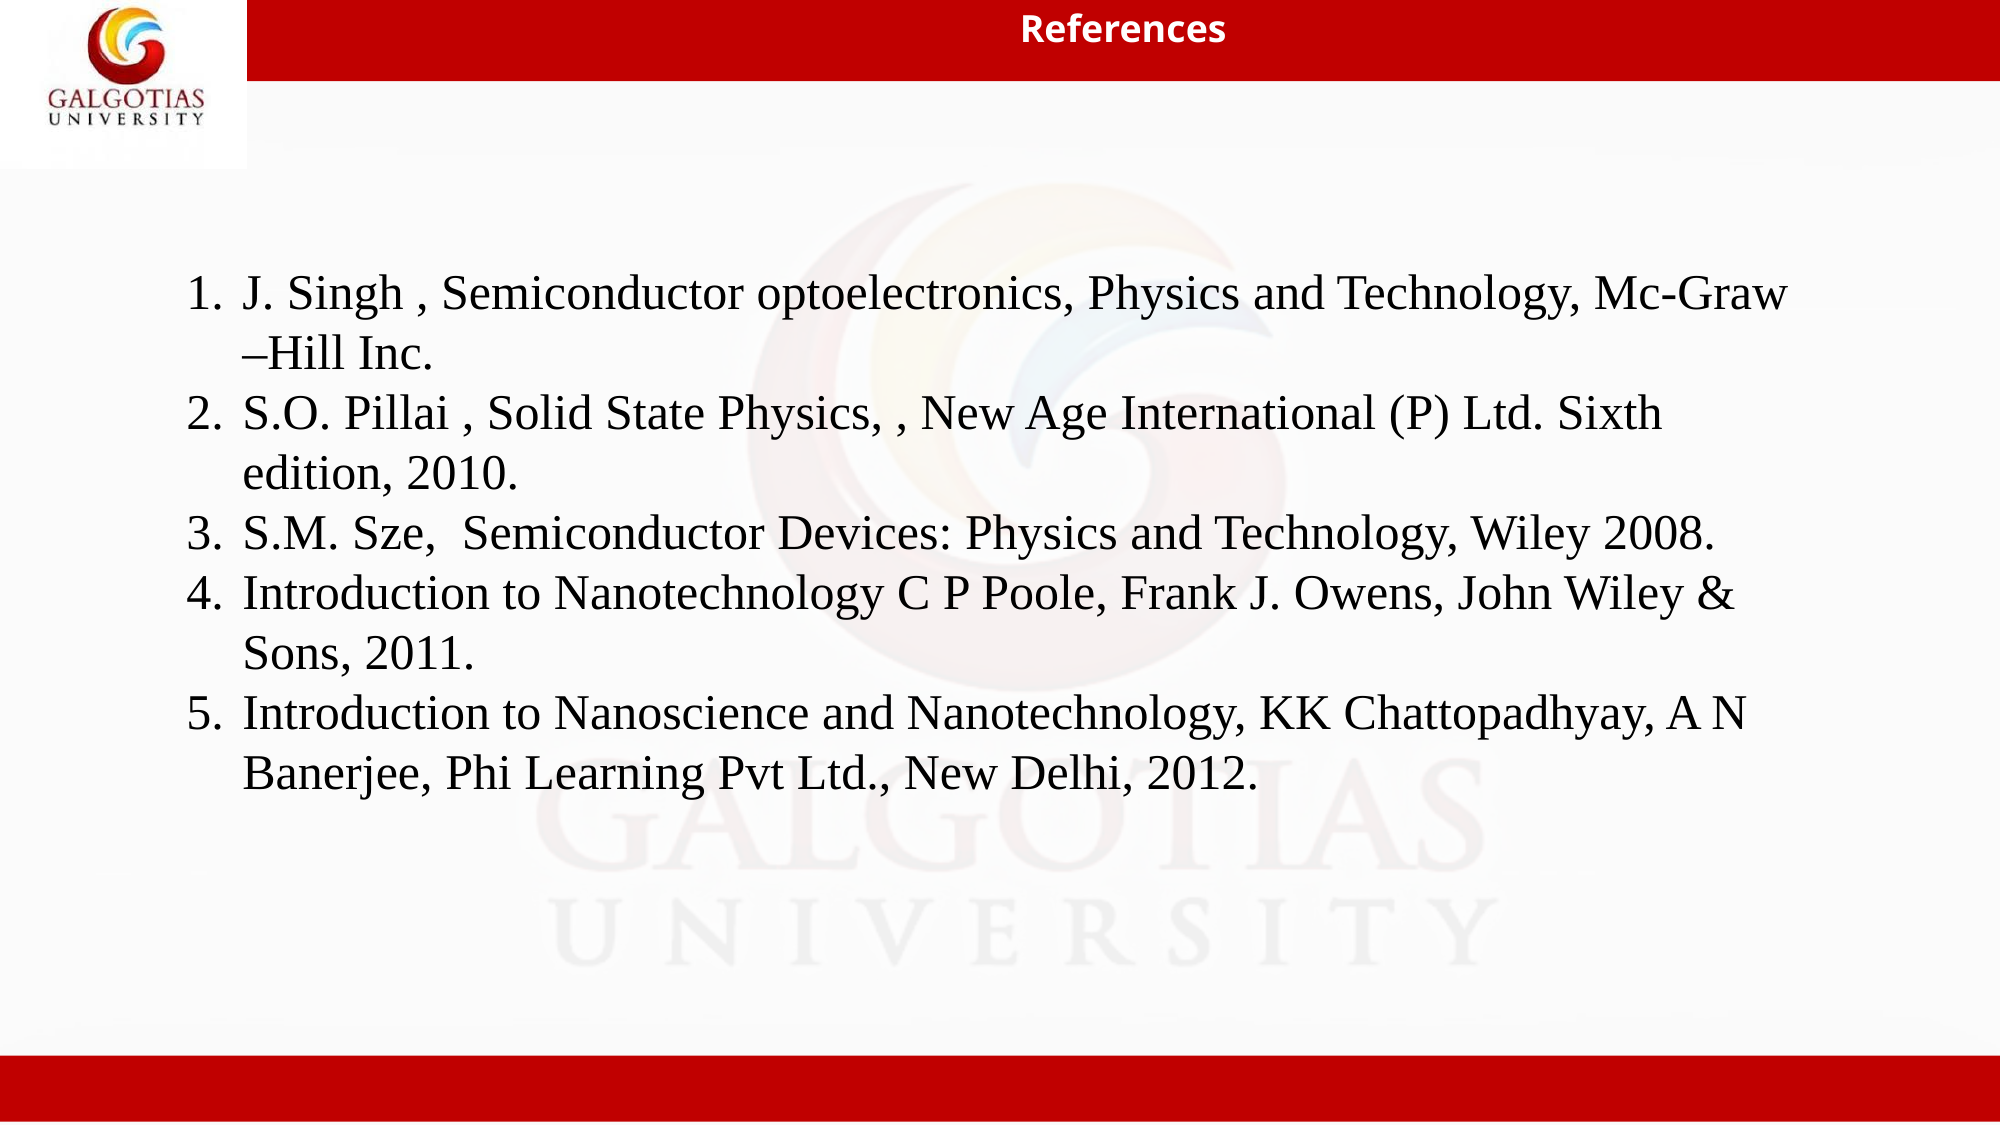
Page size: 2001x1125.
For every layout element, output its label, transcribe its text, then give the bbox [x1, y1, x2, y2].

text_box [0, 1055, 2000, 1122]
picture [0, 0, 247, 169]
text_box References [247, 0, 2000, 82]
text_box J. Singh , Semiconductor optoelectronics, Physics and Technology, Mc-Graw –Hill Inc. S.O. Pillai , Solid State Physics, , New Age International (P) Ltd. Sixth edition, 2010. S.M. Sze, Semiconductor Devices: Physics and Technology, Wiley 2008. Introduction to Nanotechnology C P Poole, Frank J. Owens, John Wiley & Sons, 2011. Introduction to Nanoscience and Nanotechnology, KK Chattopadhyay, A N Banerjee, Phi Learning Pvt Ltd., New Delhi, 2012. [171, 251, 1829, 867]
